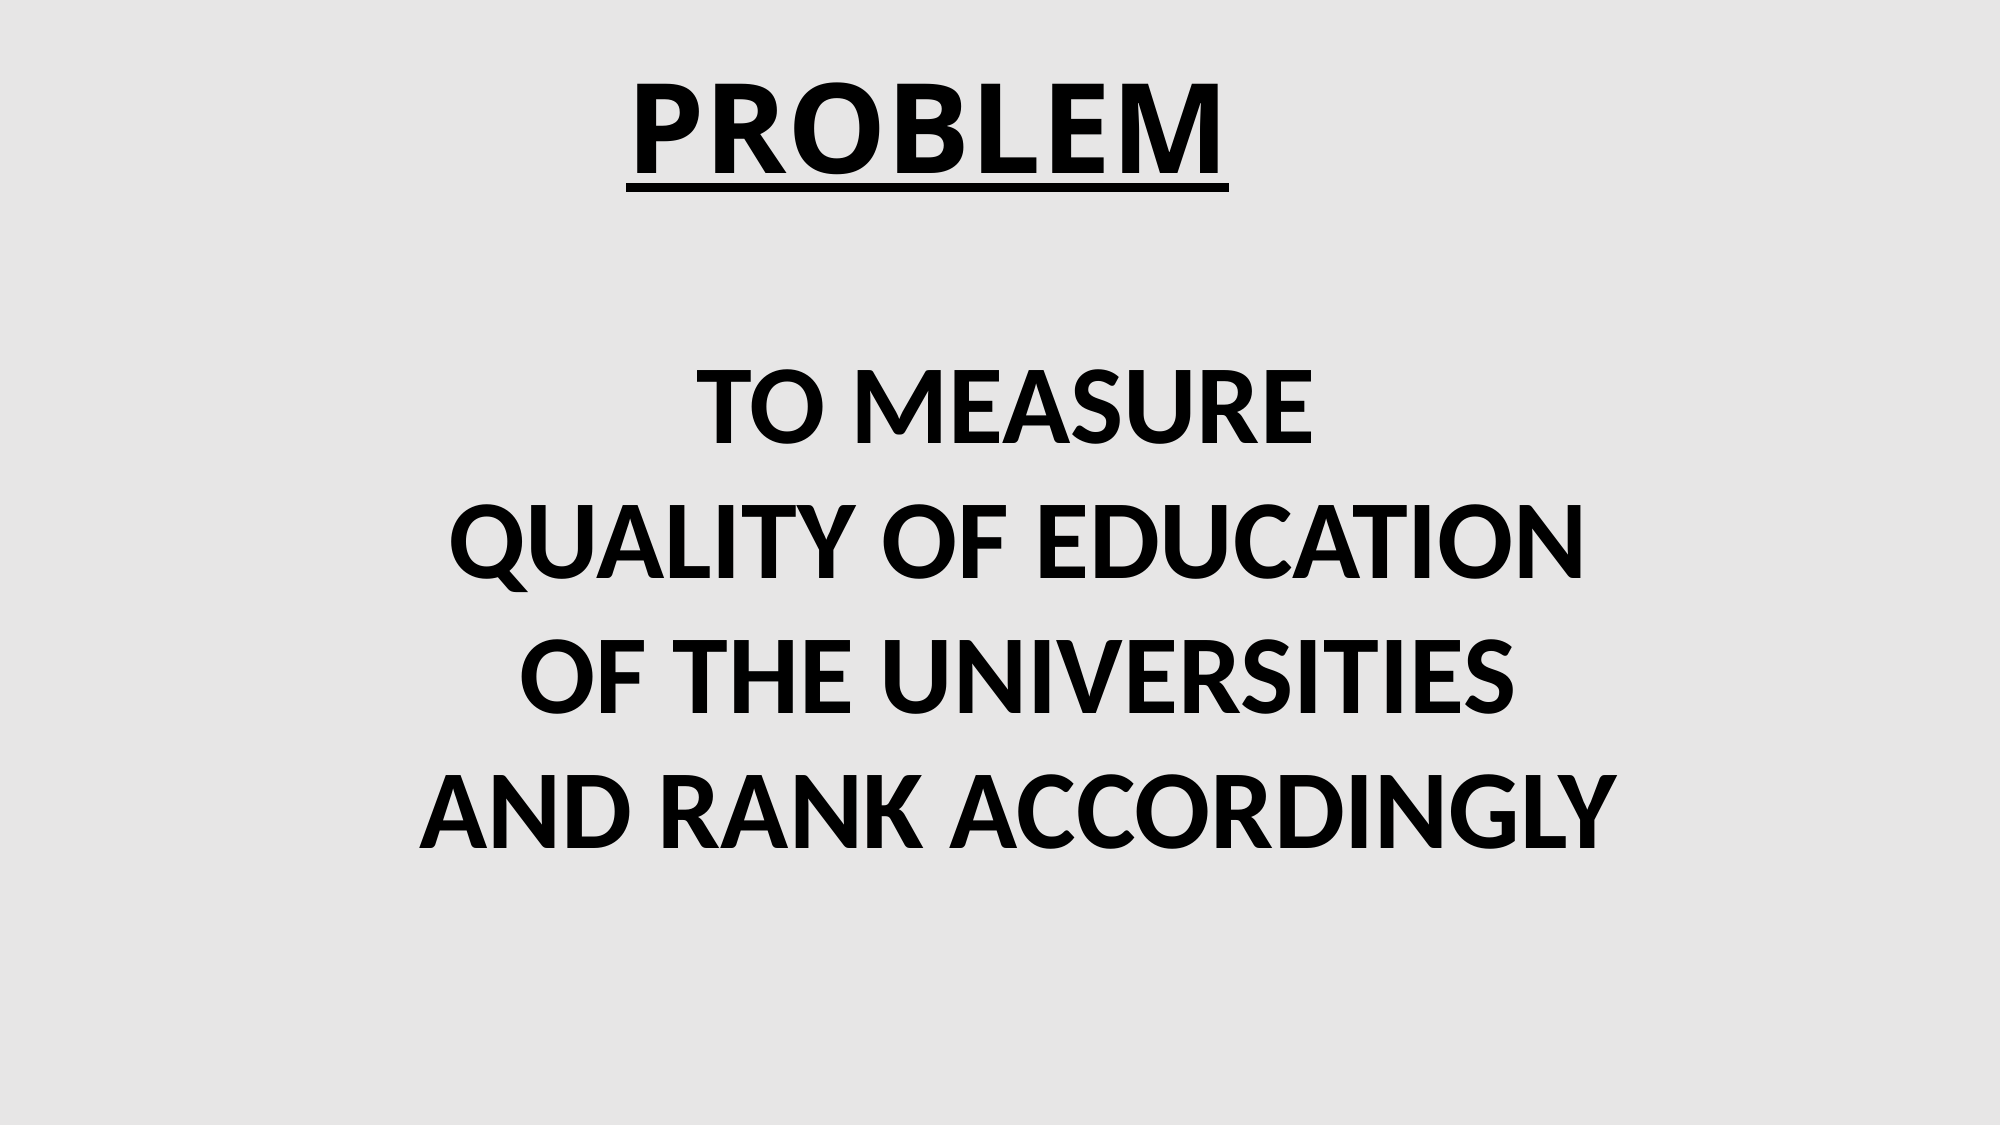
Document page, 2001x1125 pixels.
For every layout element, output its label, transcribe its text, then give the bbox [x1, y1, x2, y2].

text_box TO MEASURE QUALITY OF EDUCATION OF THE UNIVERSITIES AND RANK ACCORDINGLY [158, 323, 1879, 879]
title PROBLEM [211, 69, 1644, 209]
